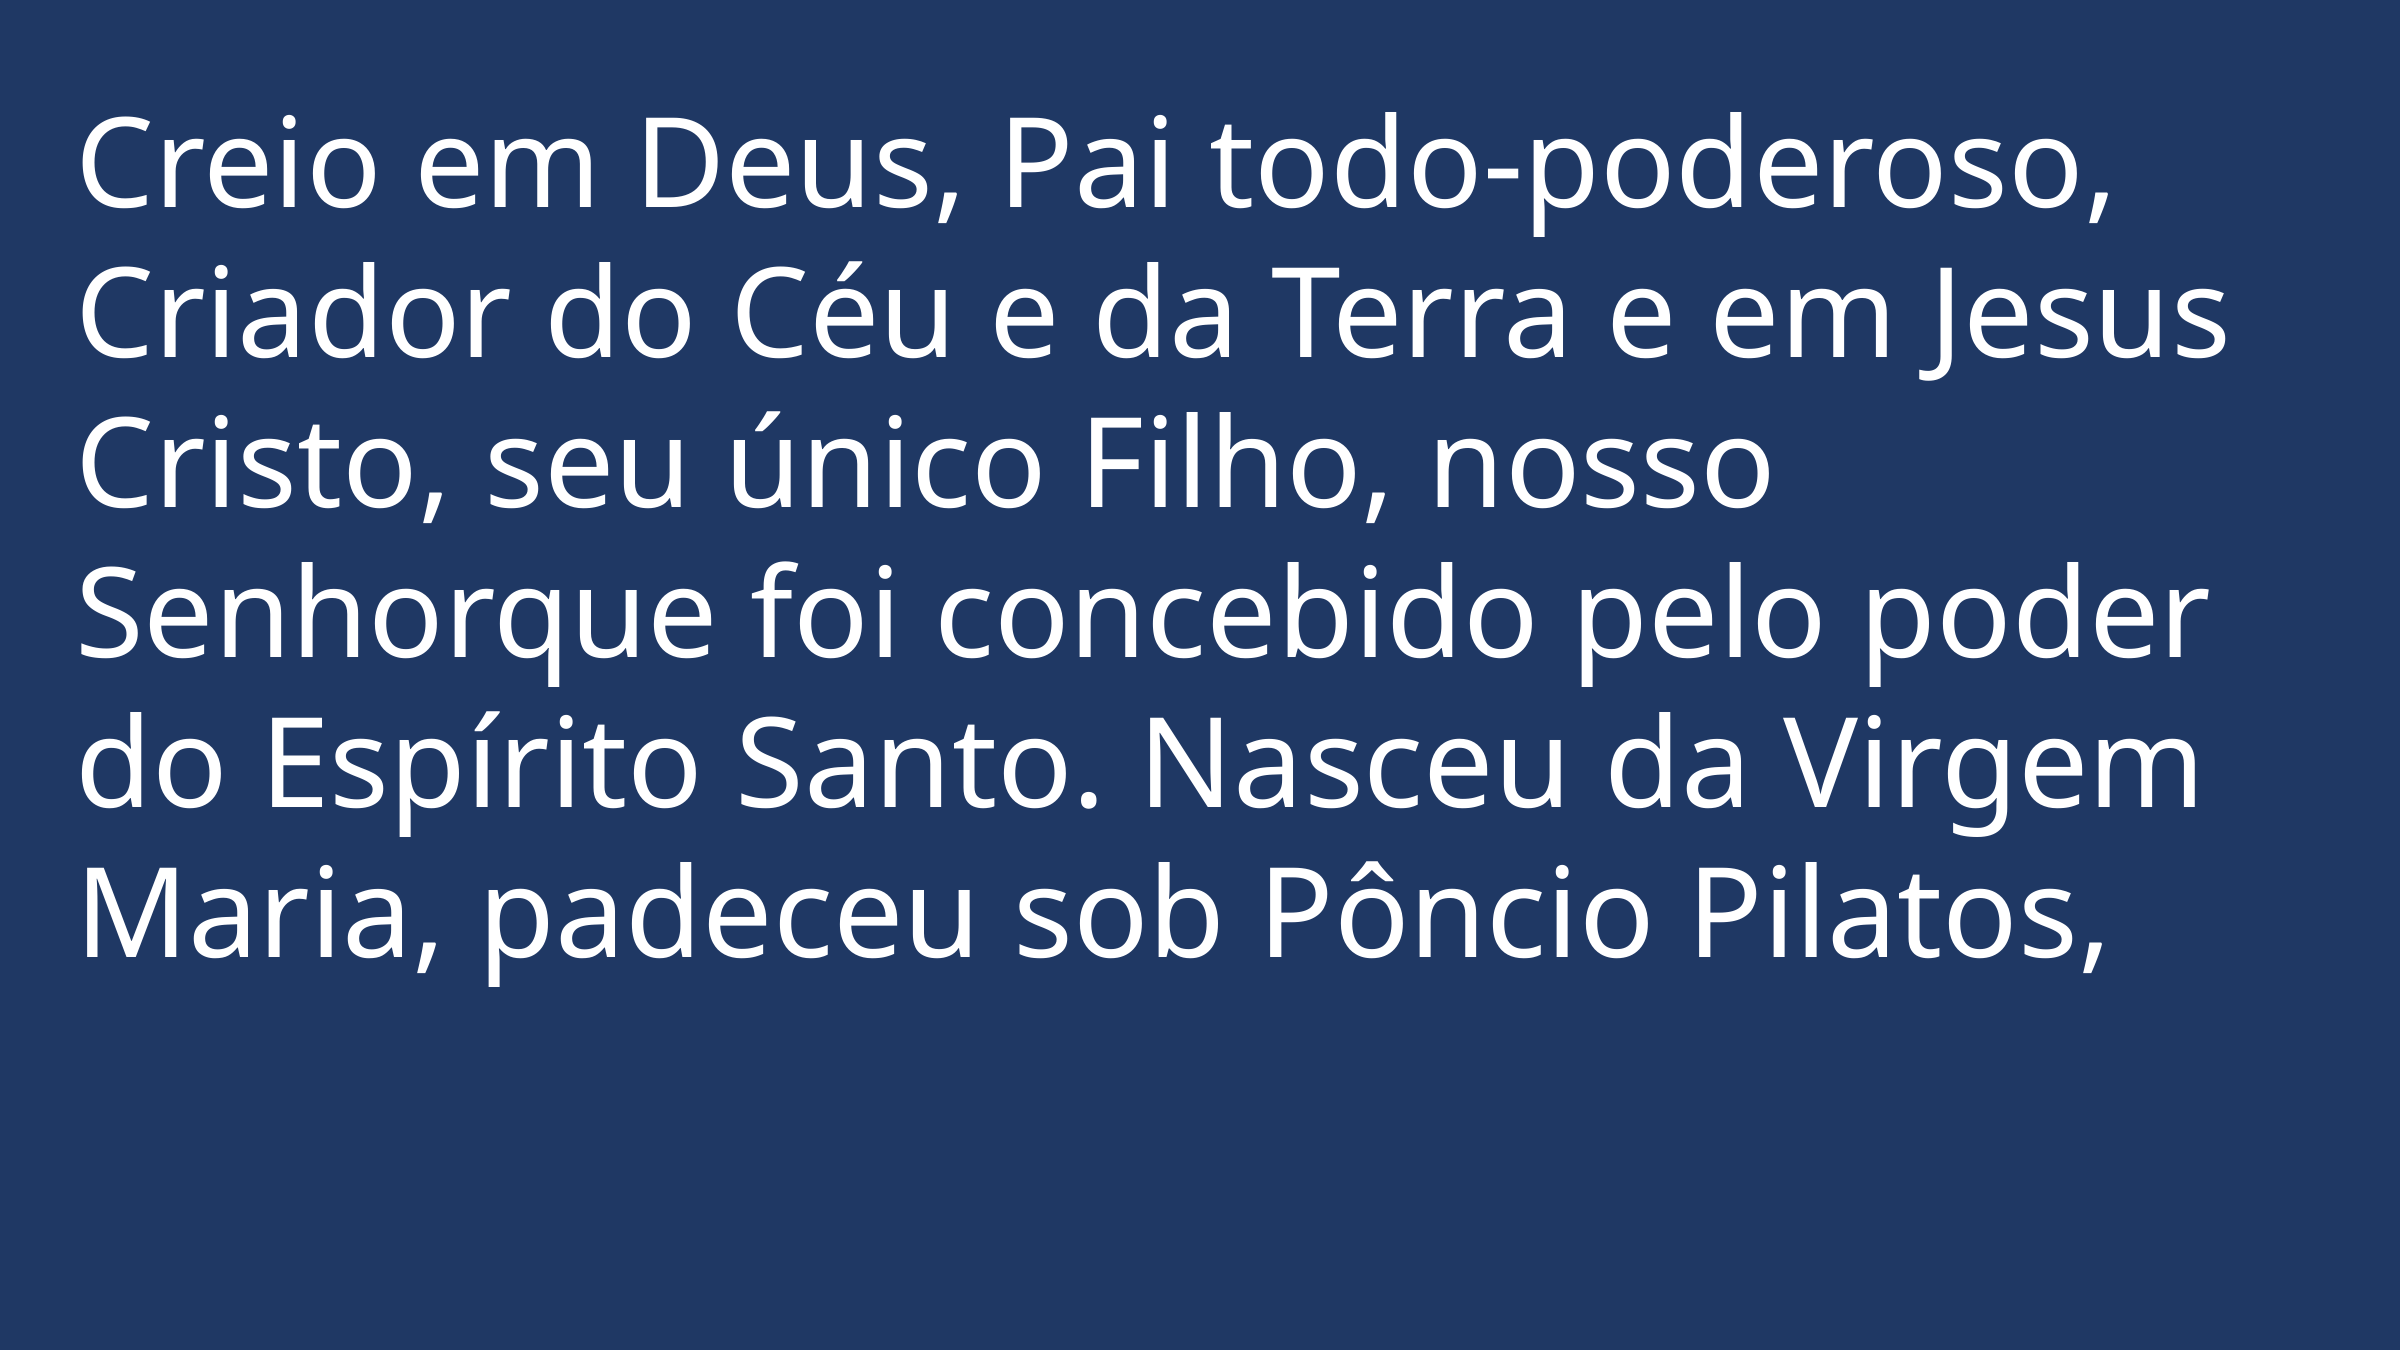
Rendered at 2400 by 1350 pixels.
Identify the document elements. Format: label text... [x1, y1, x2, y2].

text_box Creio em Deus, Pai todo-poderoso, Criador do Céu e da Terra e em Jesus Cristo, seu único Filho, nosso Senhorque foi concebido pelo poder do Espírito Santo. Nasceu da Virgem Maria, padeceu sob Pôncio Pilatos, [74, 74, 2325, 990]
